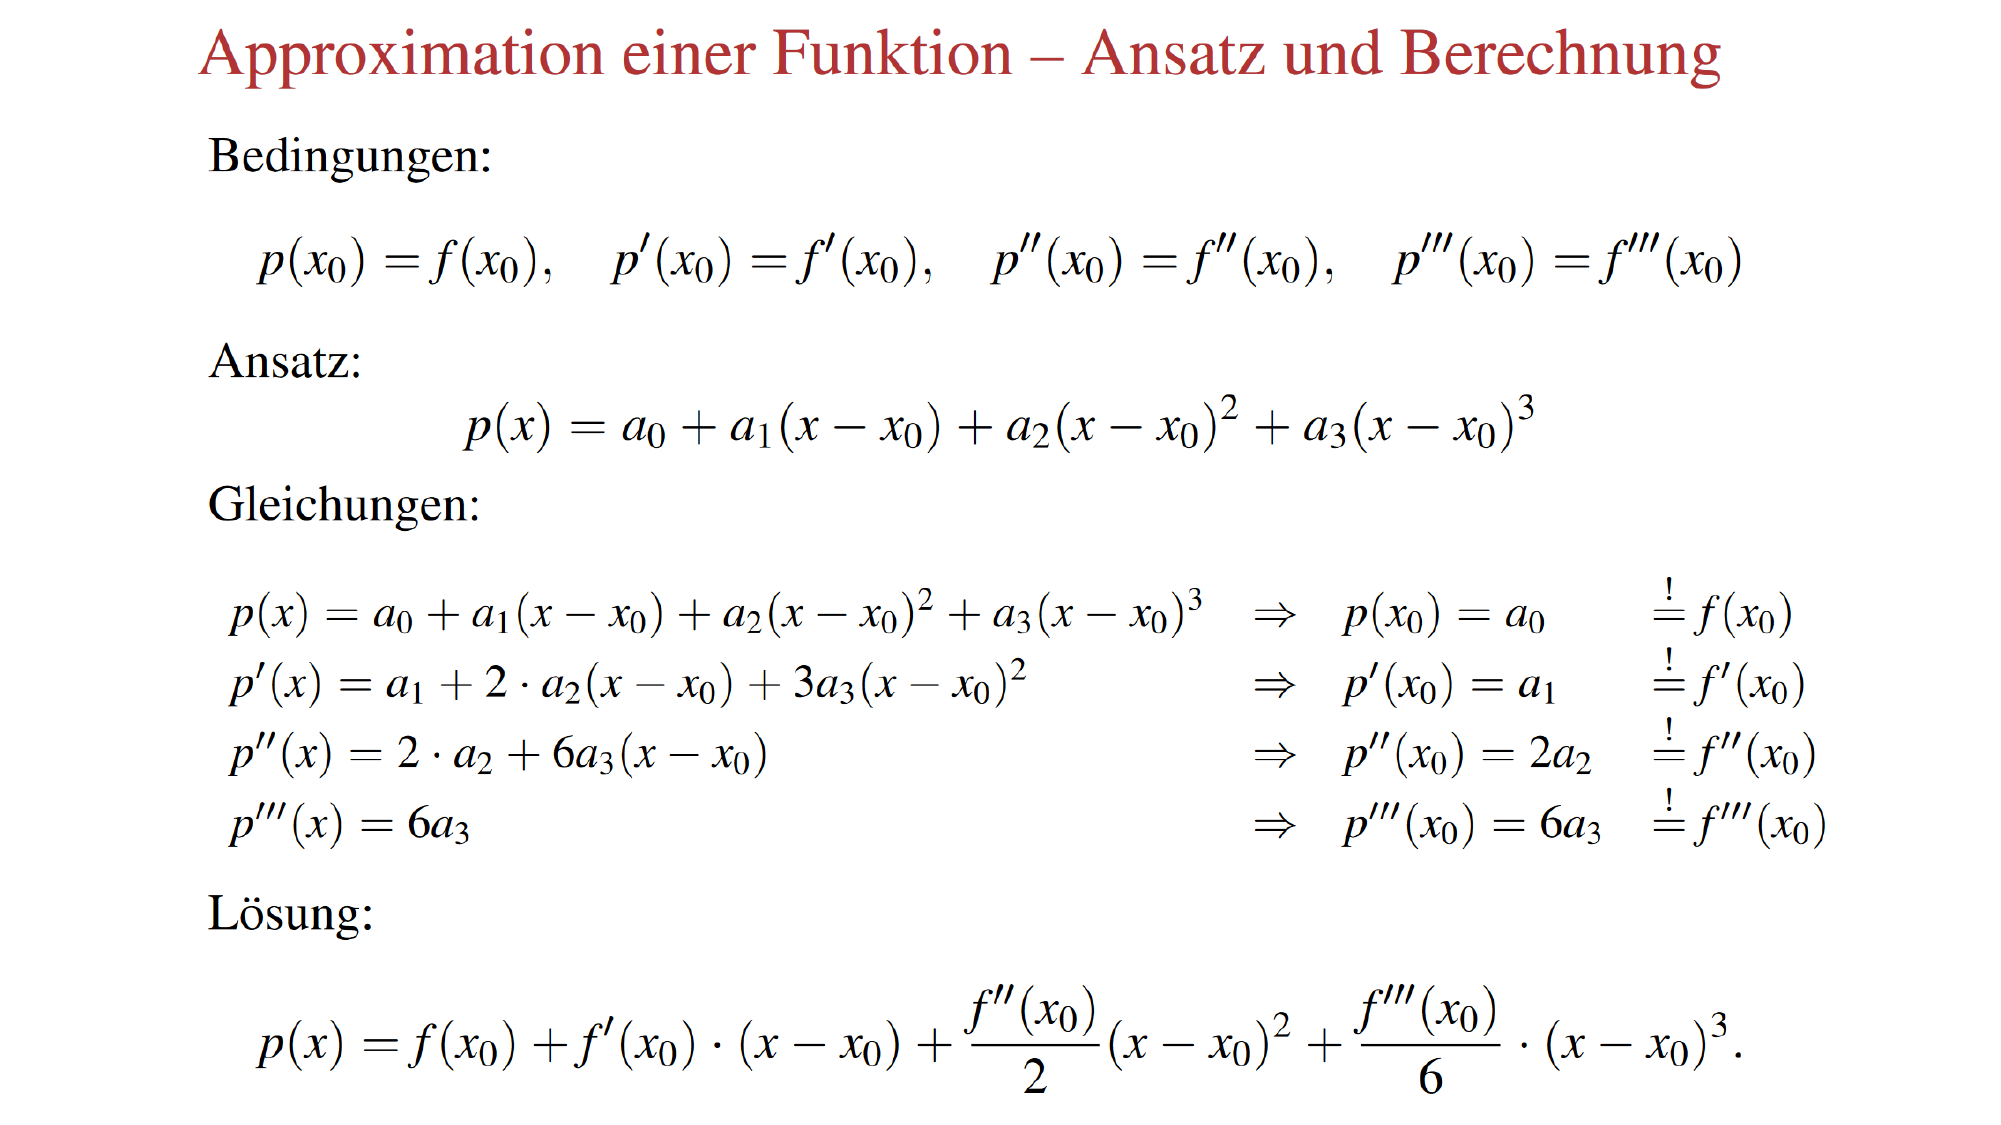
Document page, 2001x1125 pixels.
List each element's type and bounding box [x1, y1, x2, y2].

picture [163, 0, 1837, 1125]
